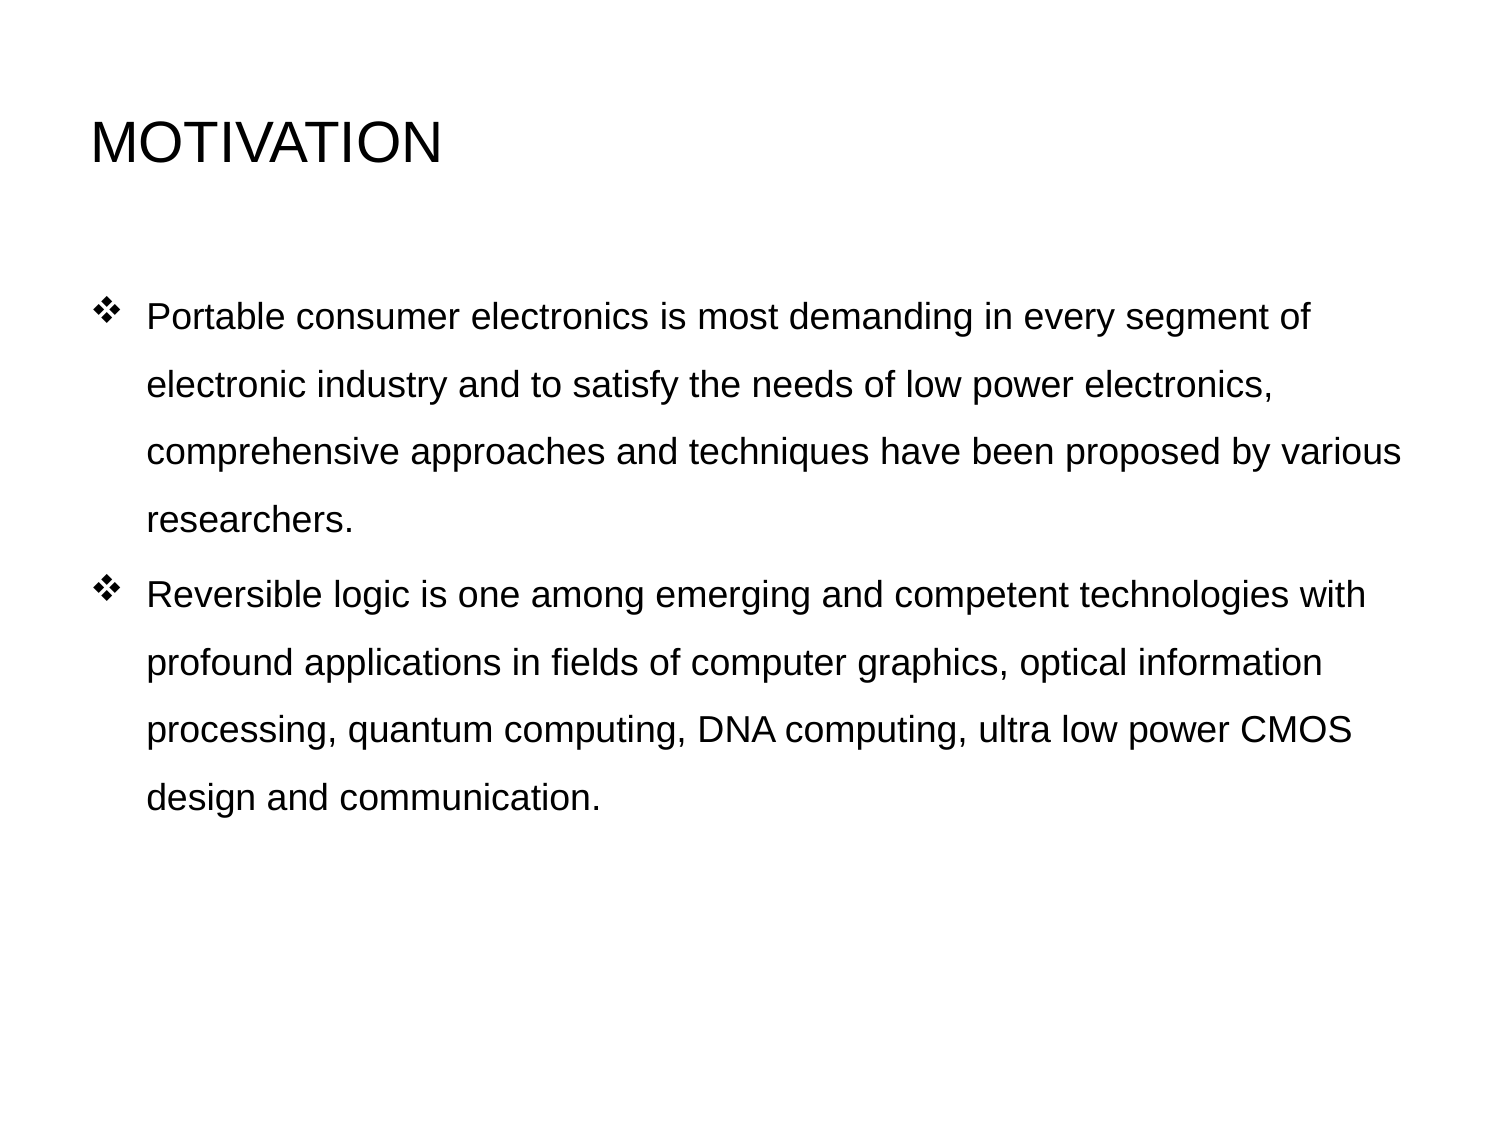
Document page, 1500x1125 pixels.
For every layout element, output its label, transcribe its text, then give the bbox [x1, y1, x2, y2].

title MOTIVATION [75, 45, 1425, 233]
list Portable consumer electronics is most demanding in every segment of electronic industry and to satisfy the needs of low power electronics, comprehensive approaches and techniques have been proposed by various researchers. Reversible logic is one among emerging and competent technologies with profound applications in fields of computer graphics, optical information processing, quantum computing, DNA computing, ultra low power CMOS design and communication. [75, 262, 1425, 1005]
